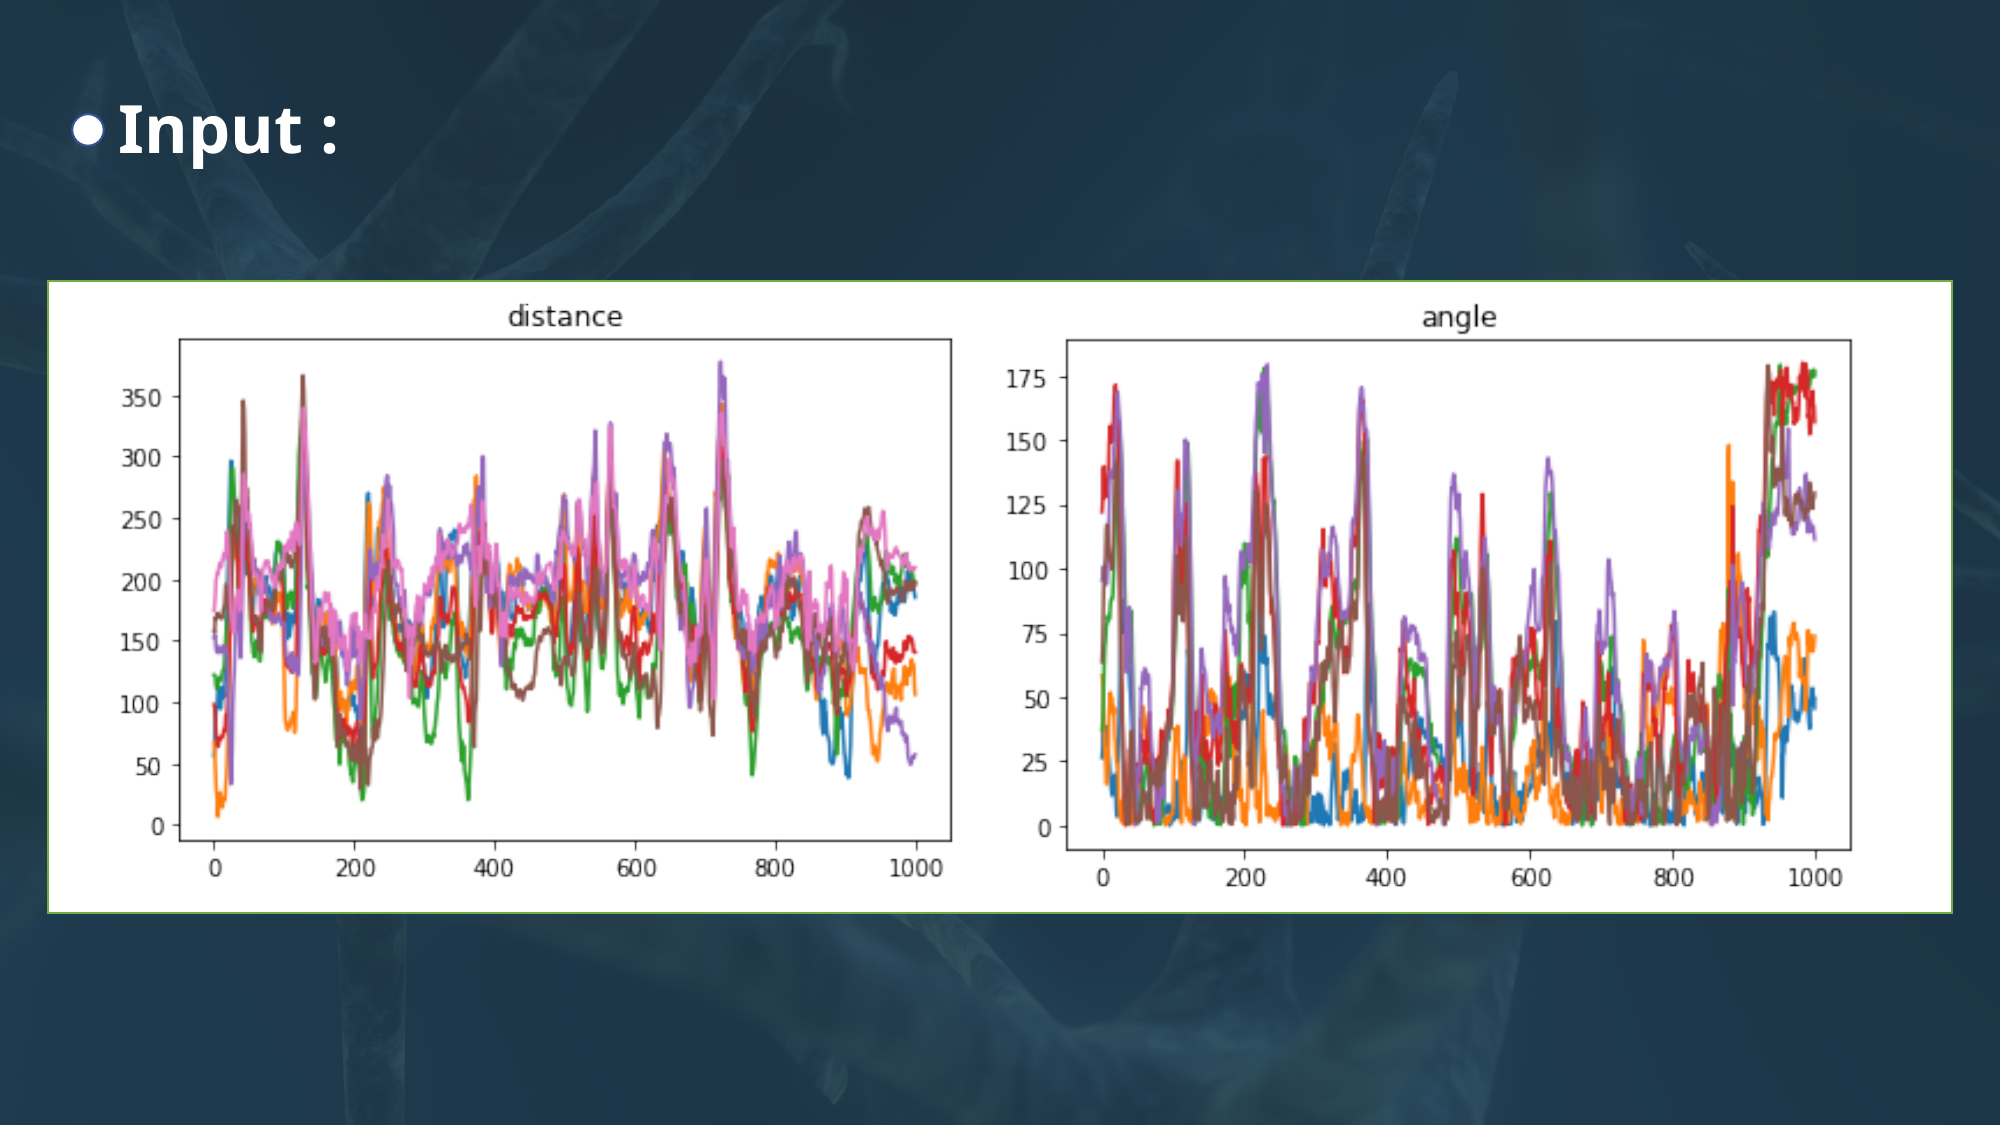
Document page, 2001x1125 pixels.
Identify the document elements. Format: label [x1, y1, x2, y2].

text_box [72, 79, 1569, 176]
picture [103, 288, 967, 897]
picture [989, 288, 1867, 907]
text_box [47, 280, 1953, 914]
